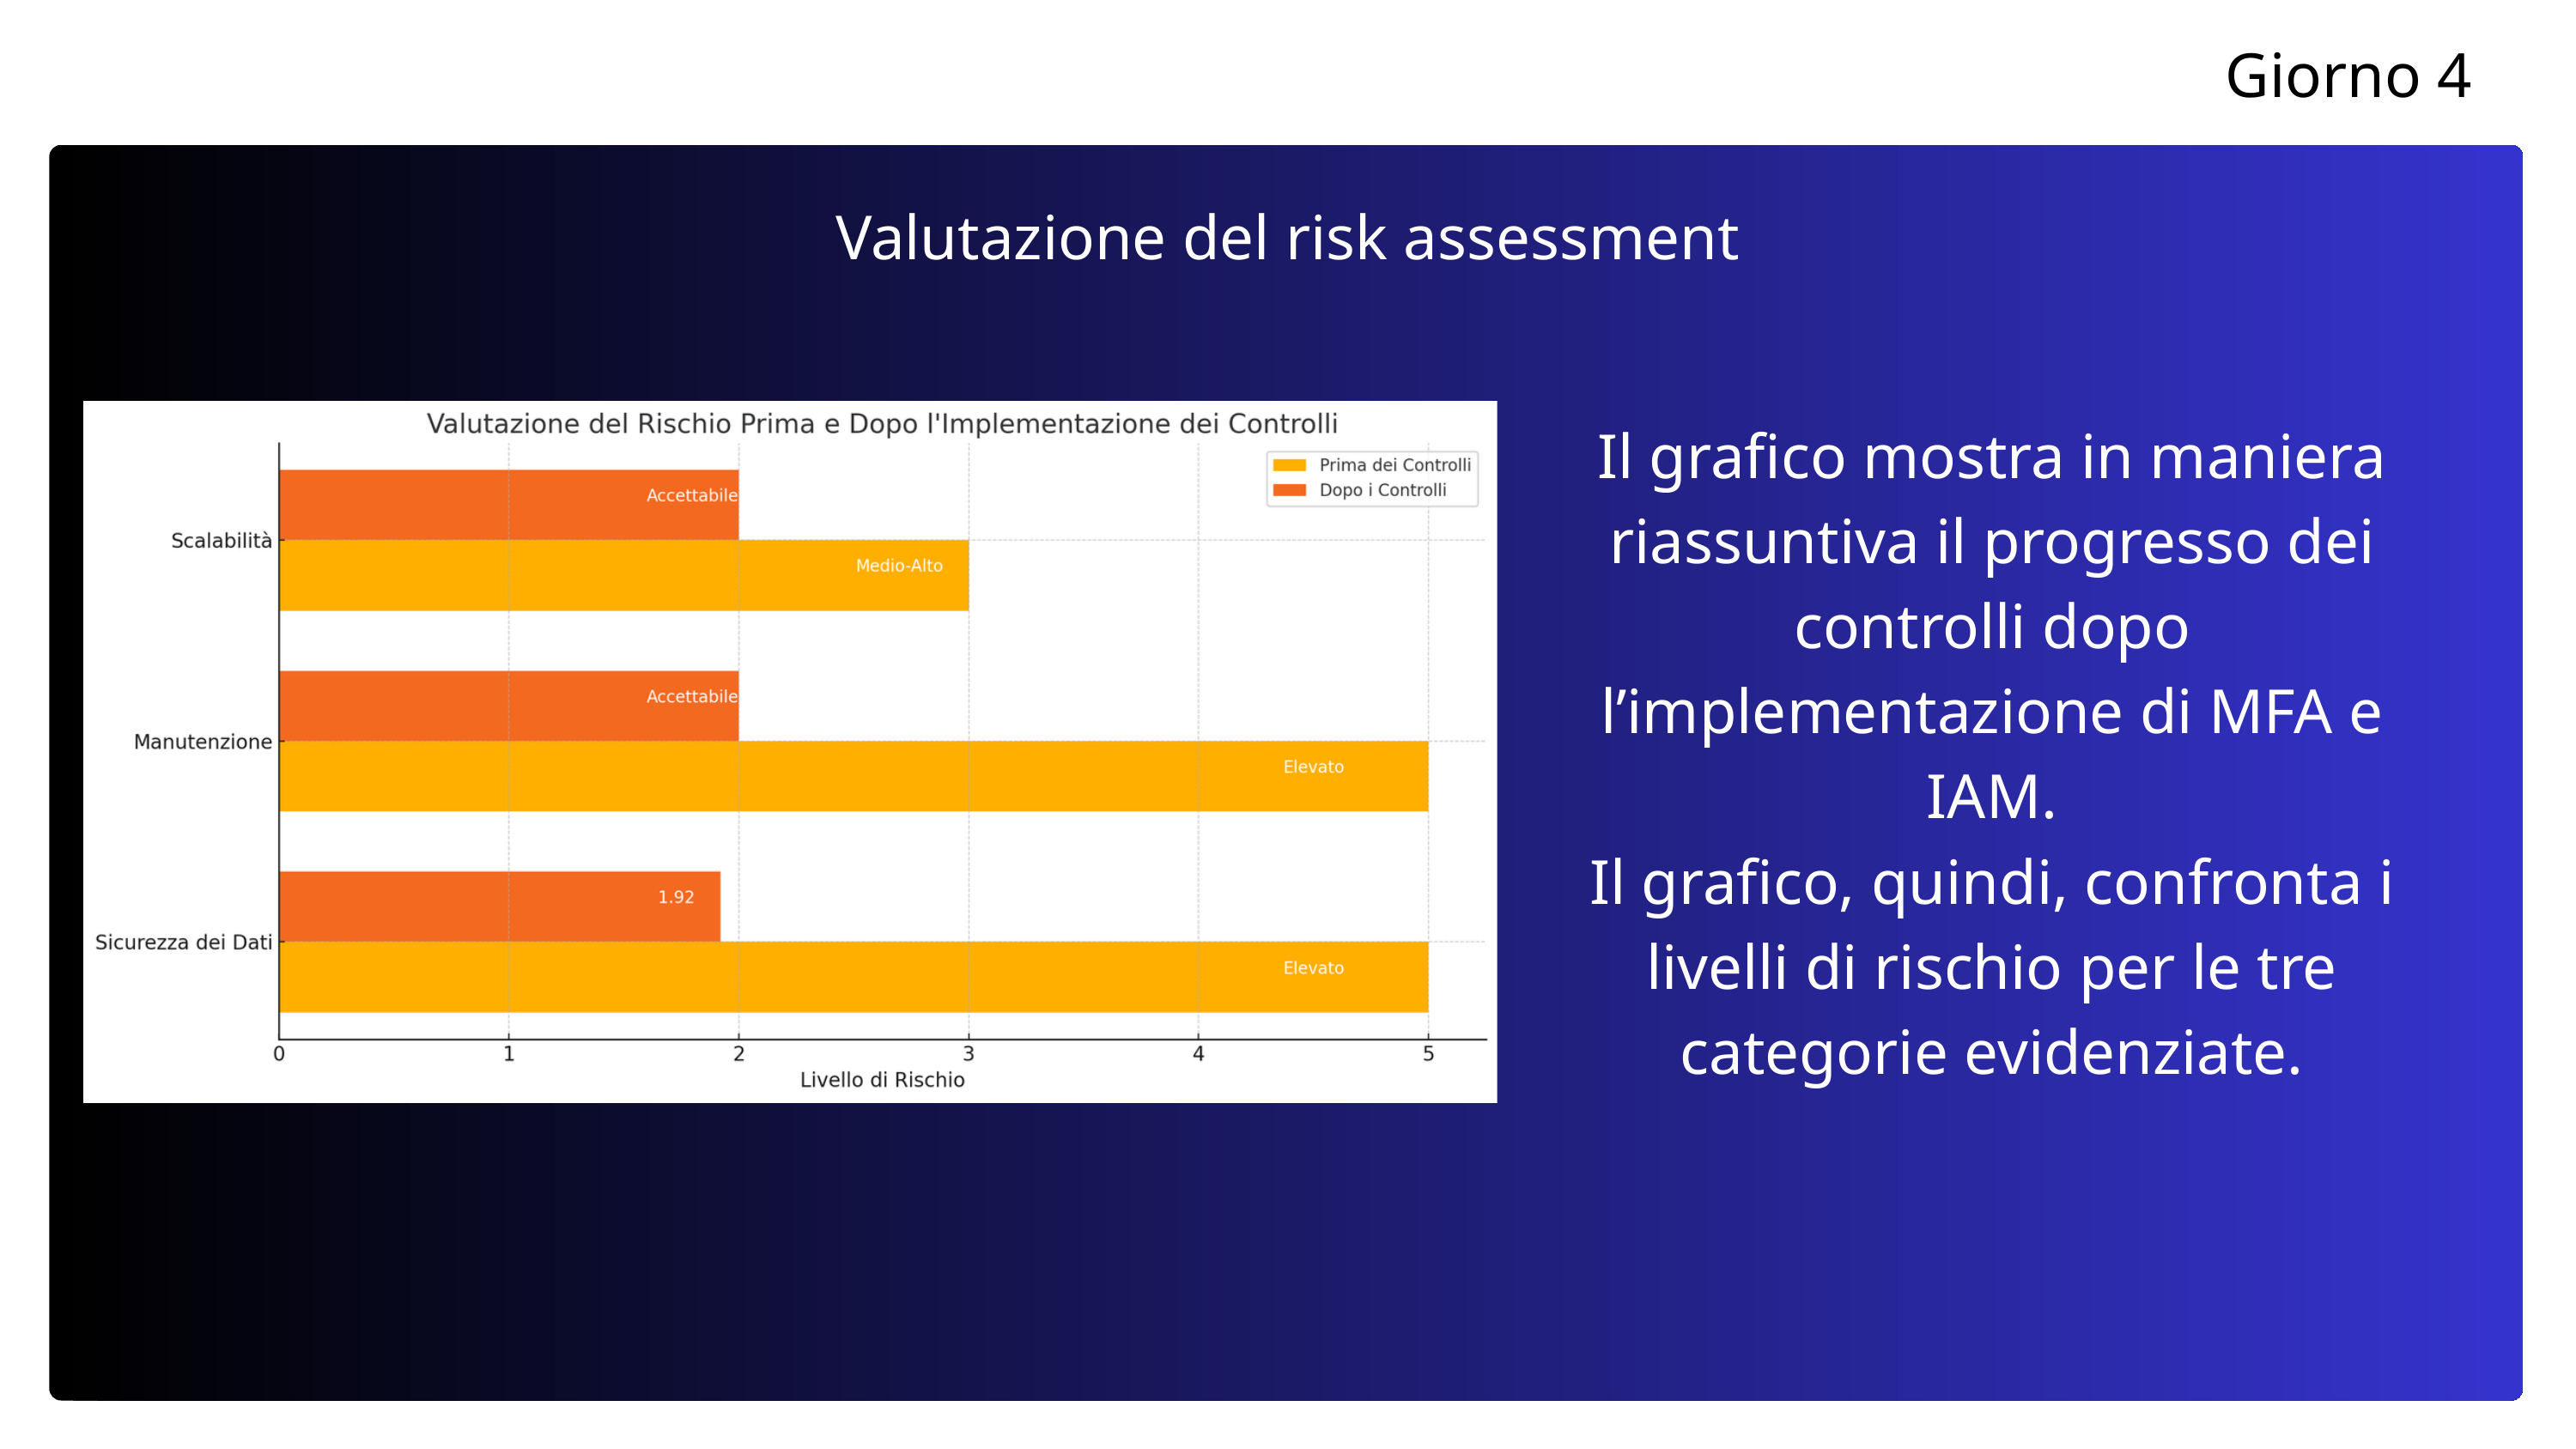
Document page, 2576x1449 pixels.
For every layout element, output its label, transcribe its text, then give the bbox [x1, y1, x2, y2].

text_box Giorno 4 [2217, 24, 2481, 110]
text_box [49, 144, 2524, 1401]
